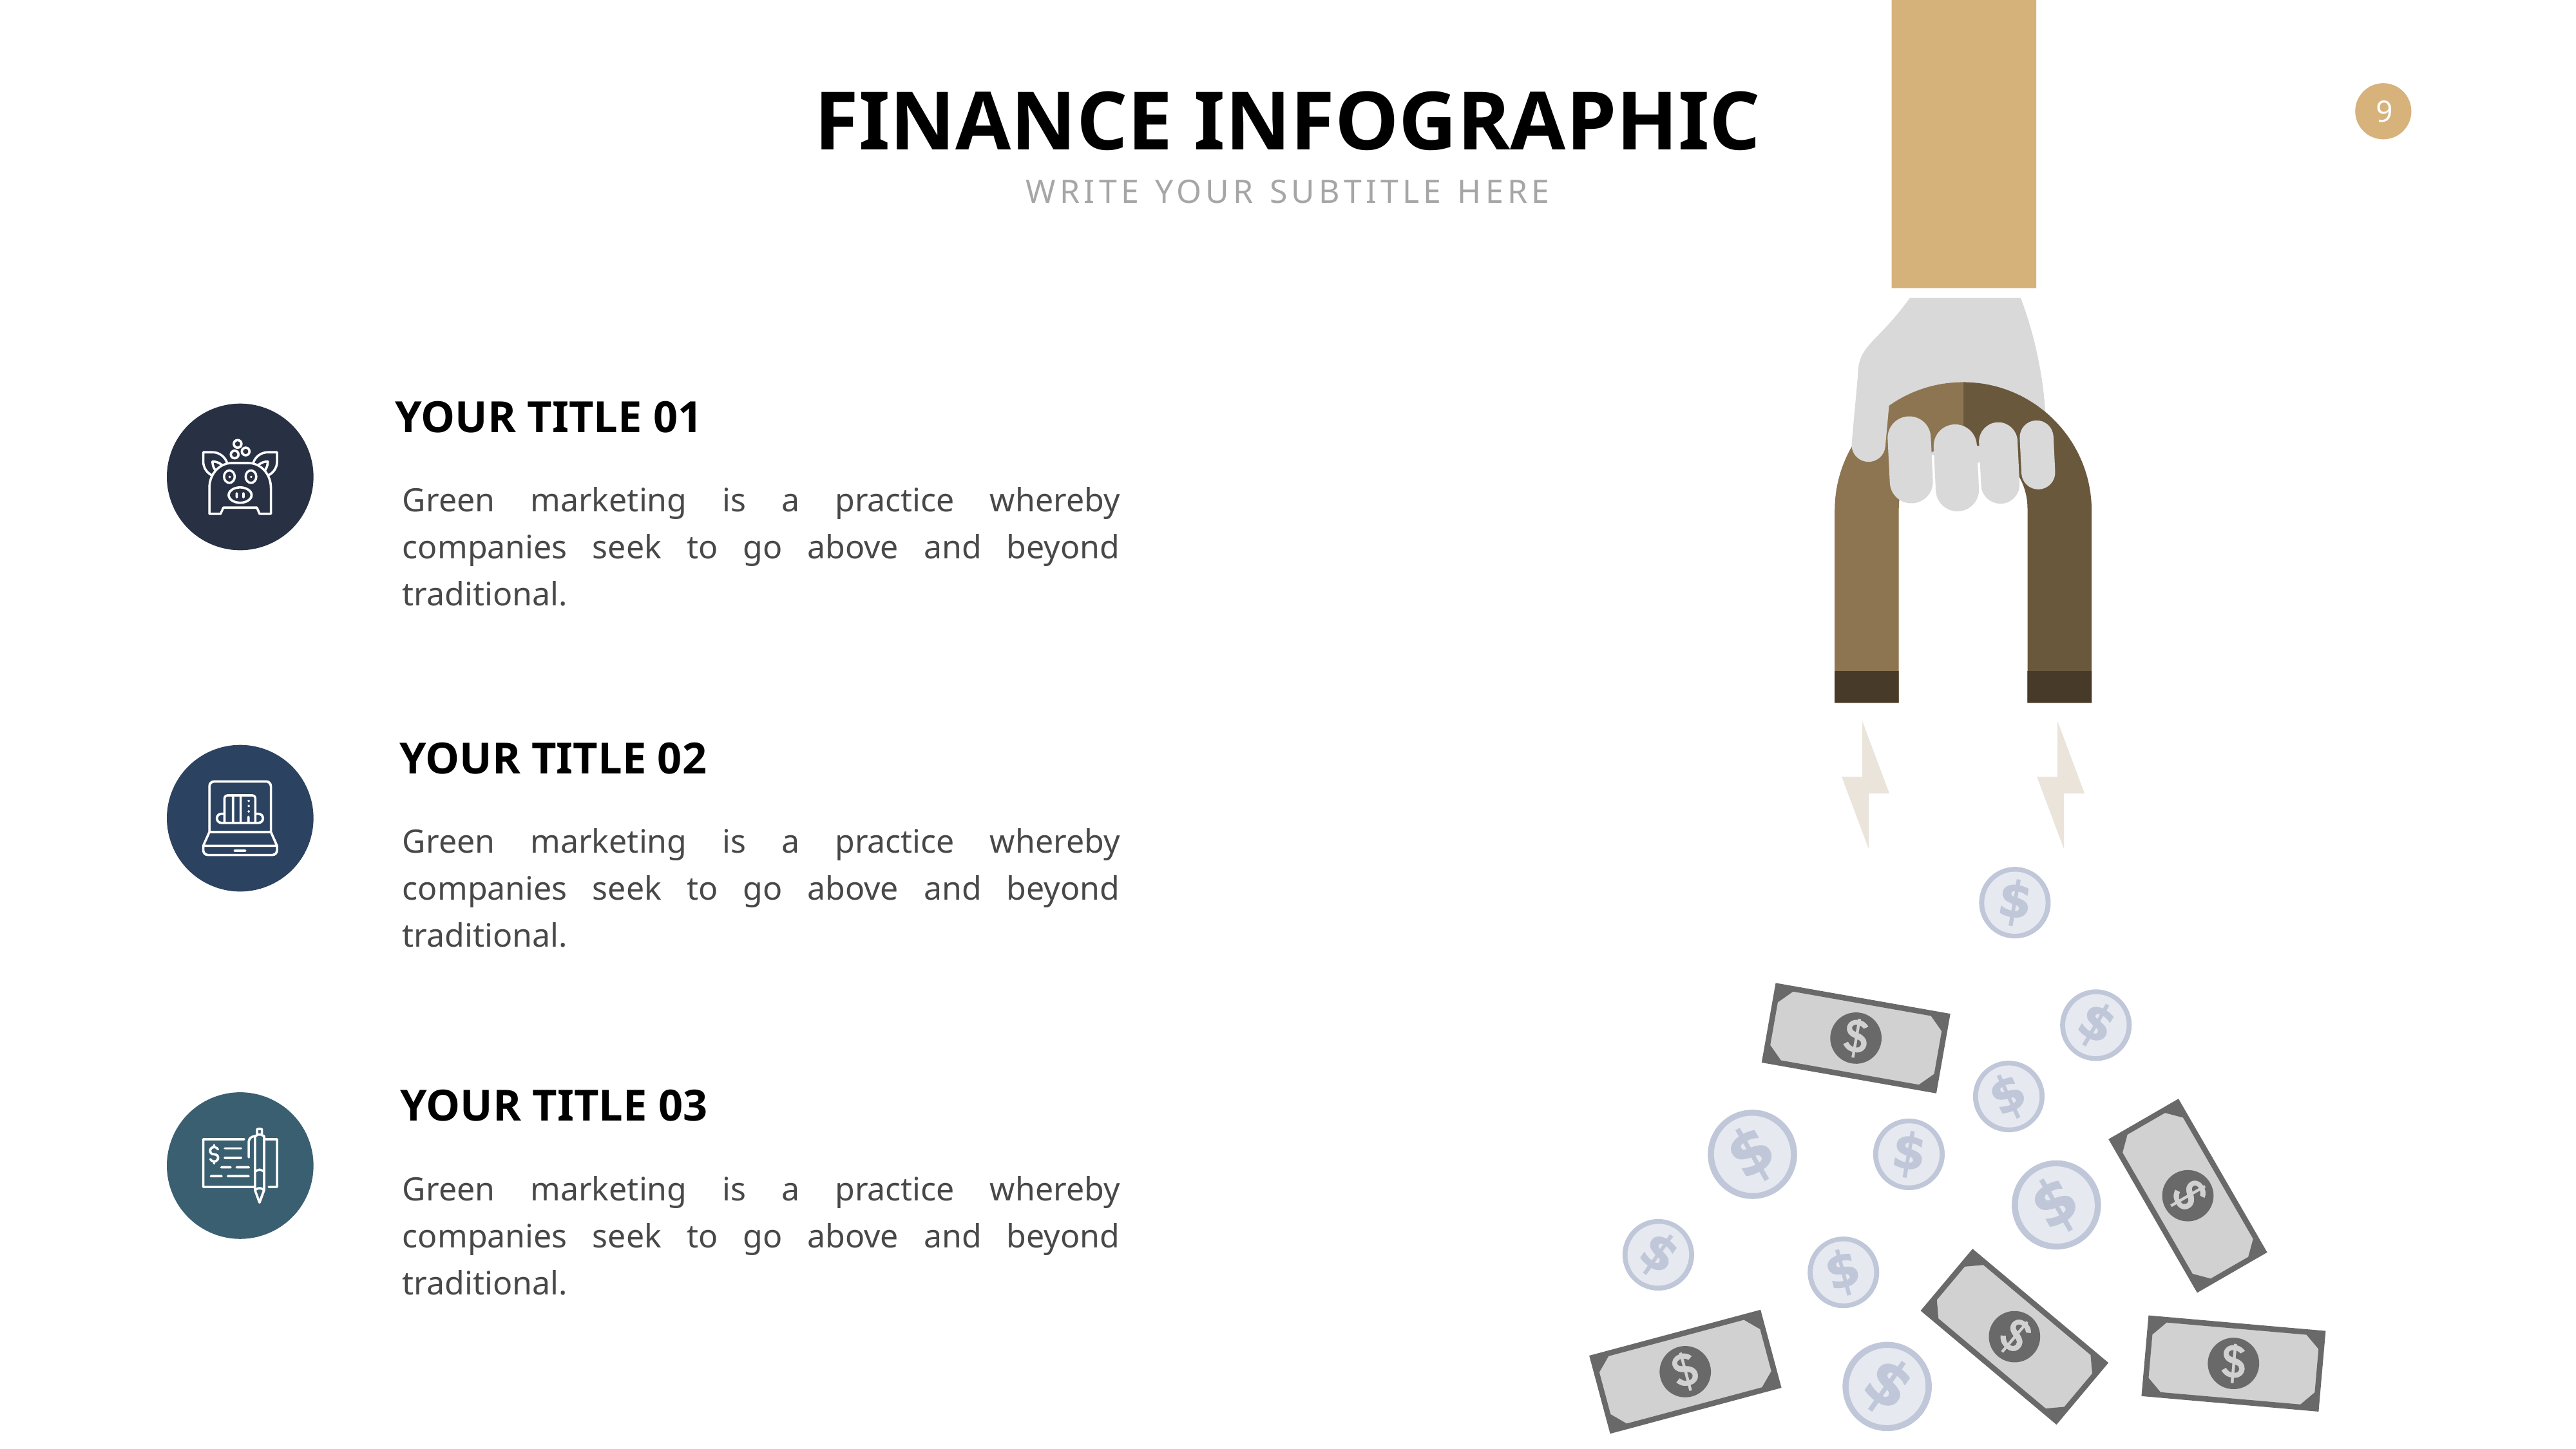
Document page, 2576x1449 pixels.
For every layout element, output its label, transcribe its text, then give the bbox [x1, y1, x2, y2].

text_box [166, 1092, 314, 1240]
text_box [229, 439, 251, 460]
text_box WRITE YOUR SUBTITLE HERE [1016, 166, 1560, 215]
text_box YOUR TITLE 03 [390, 1073, 718, 1135]
text_box Green marketing is a practice whereby companies seek to go above and beyond traditional. [393, 1155, 1130, 1306]
text_box [202, 1127, 278, 1204]
text_box YOUR TITLE 01 [385, 384, 713, 446]
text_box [1596, 0, 2323, 1432]
text_box YOUR TITLE 02 [390, 726, 717, 787]
text_box [202, 451, 278, 515]
text_box [202, 780, 278, 857]
text_box Green marketing is a practice whereby companies seek to go above and beyond traditional. [393, 466, 1130, 618]
text_box FINANCE INFOGRAPHIC [805, 64, 1596, 171]
text_box Green marketing is a practice whereby companies seek to go above and beyond traditional. [393, 808, 1130, 959]
text_box [166, 744, 314, 893]
text_box [166, 402, 314, 551]
